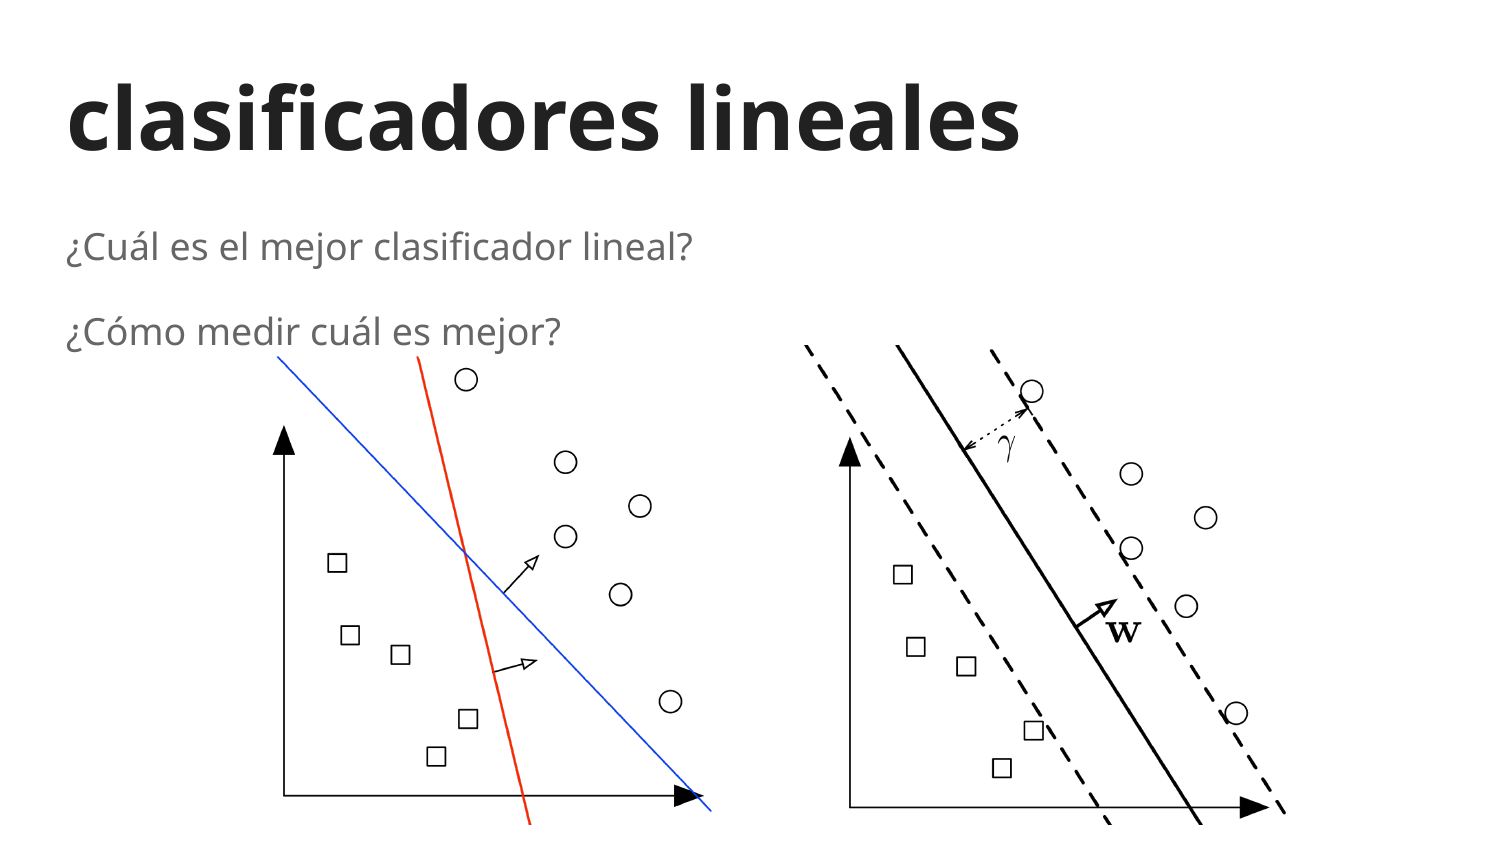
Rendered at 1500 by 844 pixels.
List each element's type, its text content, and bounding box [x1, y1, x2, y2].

title clasificadores lineales [51, 48, 1449, 180]
list ¿Cuál es el mejor clasificador lineal? ¿Cómo medir cuál es mejor? [51, 201, 1449, 750]
picture [269, 345, 1288, 826]
